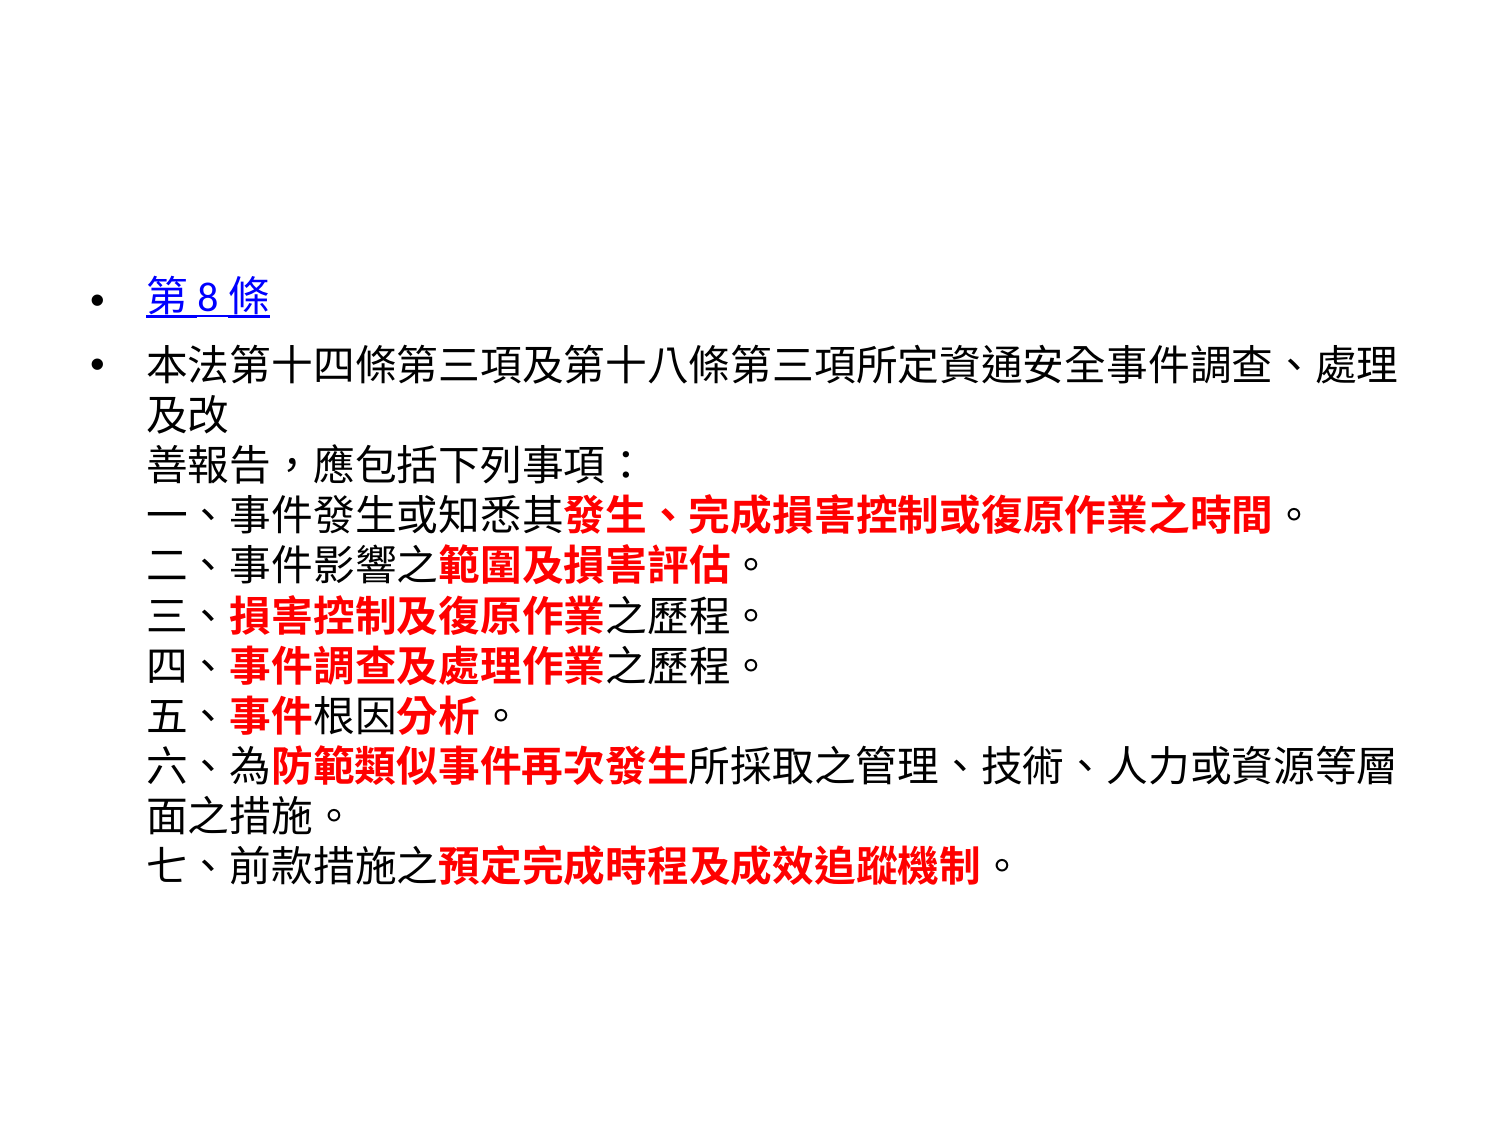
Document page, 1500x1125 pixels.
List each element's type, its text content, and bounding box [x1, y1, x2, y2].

list 第 8 條 本法第十四條第三項及第十八條第三項所定資通安全事件調查、處理及改 善報告，應包括下列事項： 一、事件發生或知悉其發生、完成損害控制或復原作業之時間。 二、事件影響之範圍及損害評估。 三、損害控制及復原作業之歷程。 四、事件調查及處理作業之歷程。 五、事件根因分析。 六、為防範類似事件再次發生所採取之管理、技術、人力或資源等層面之措施。 七、前款措施之預定完成時程及成效追蹤機制。 [75, 262, 1425, 1005]
